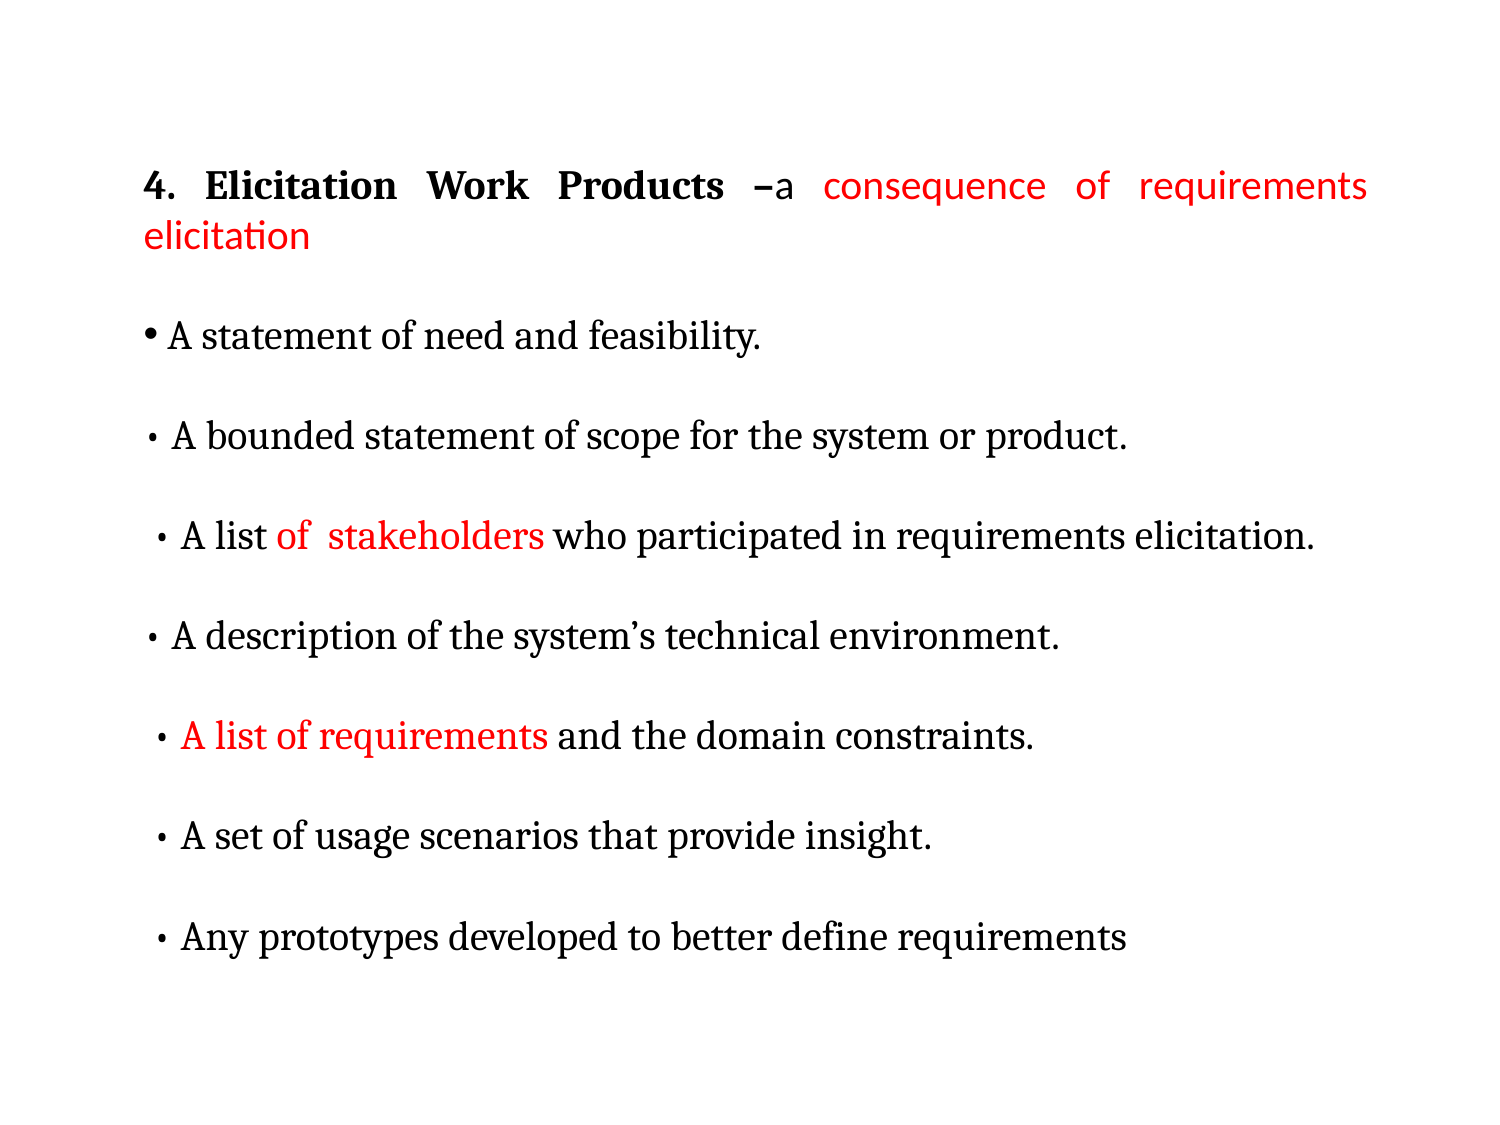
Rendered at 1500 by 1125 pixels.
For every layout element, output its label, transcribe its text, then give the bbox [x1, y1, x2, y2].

text_box 4. Elicitation Work Products –a consequence of requirements elicitation A statement of need and feasibility. • A bounded statement of scope for the system or product. • A list of stakeholders who participated in requirements elicitation. • A description of the system’s technical environment. • A list of requirements and the domain constraints. • A set of usage scenarios that provide insight. • Any prototypes developed to better define requirements [128, 150, 1383, 966]
